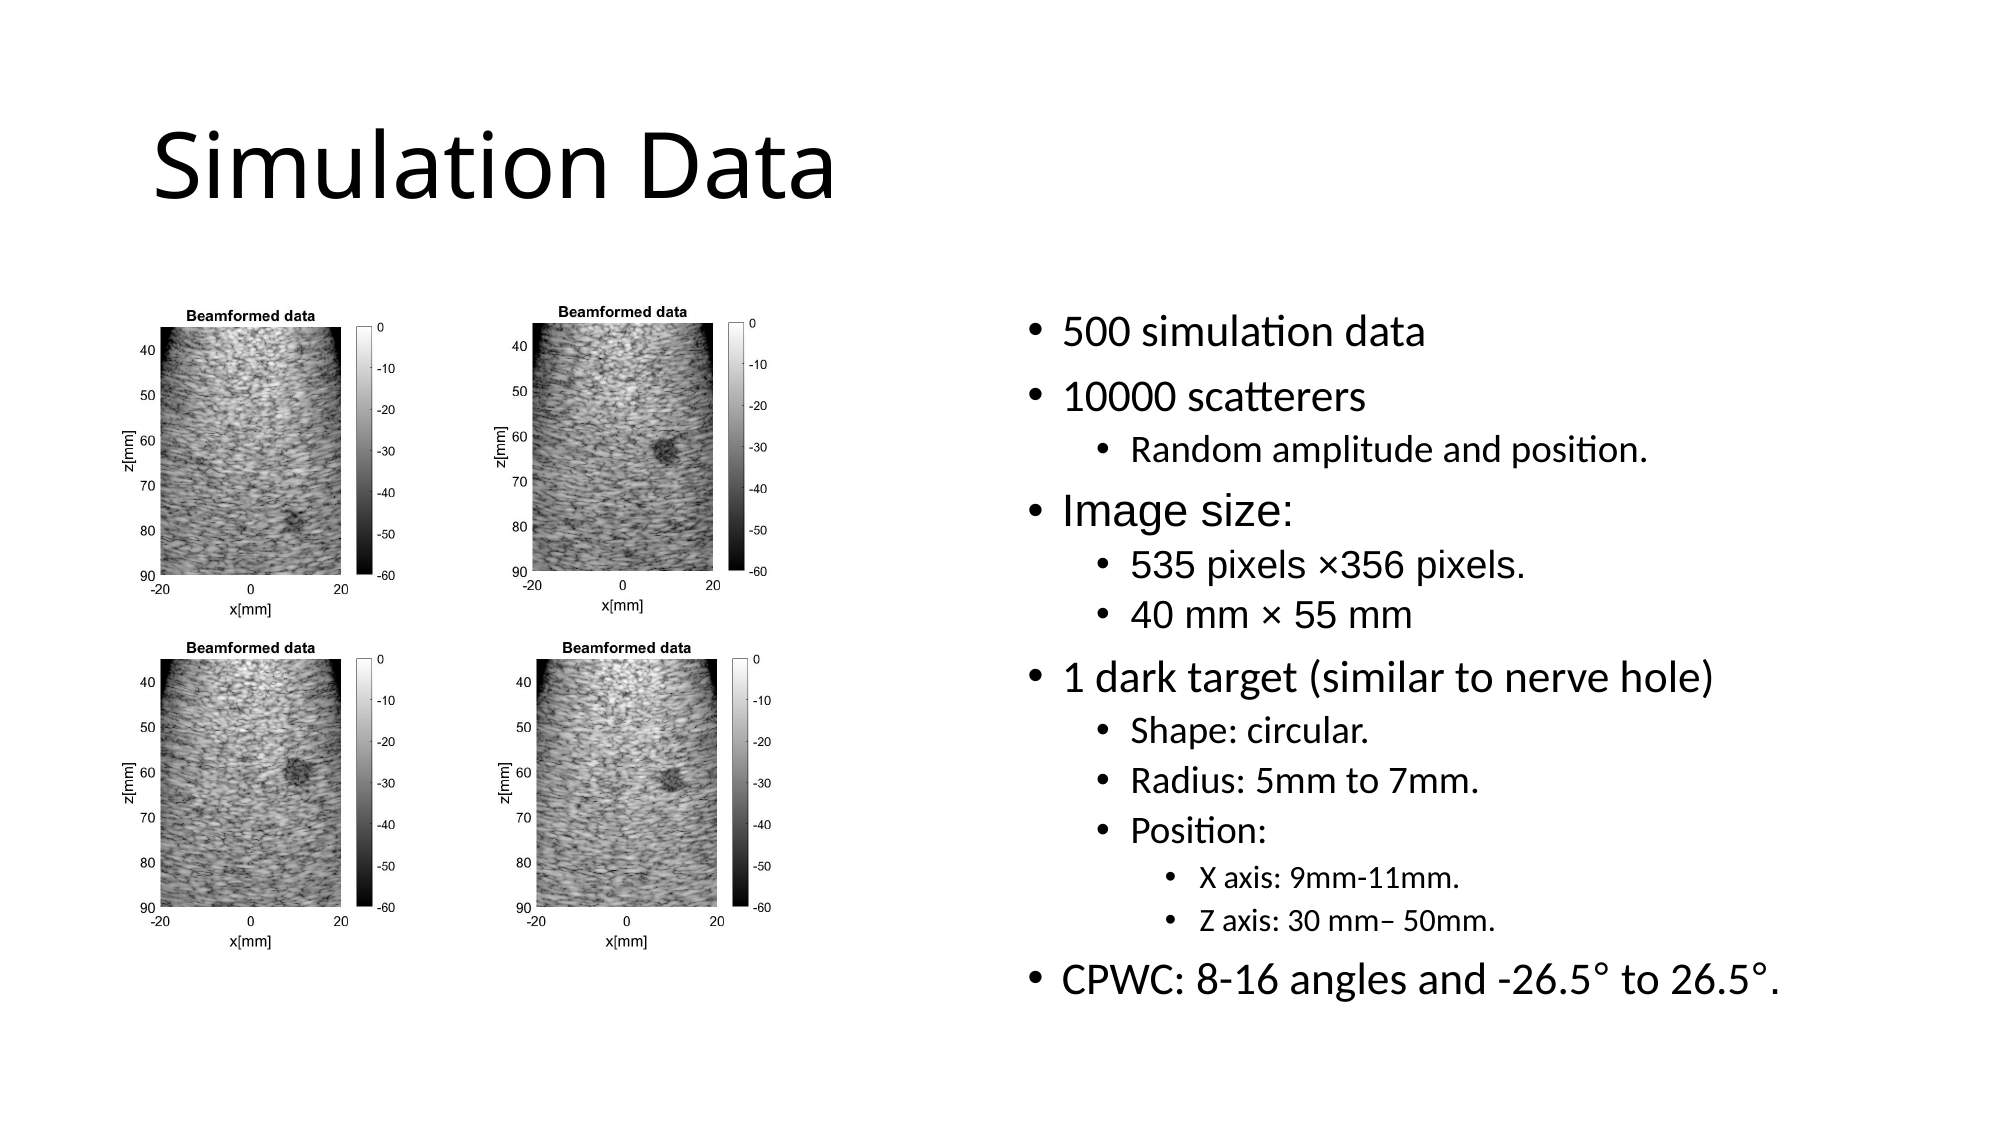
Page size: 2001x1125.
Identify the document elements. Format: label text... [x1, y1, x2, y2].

title Simulation Data [137, 59, 1863, 278]
list 500 simulation data 10000 scatterers Random amplitude and position. Image size: 535 pixels ×356 pixels. 40 mm × 55 mm 1 dark target (similar to nerve hole) Shape: circular. Radius: 5mm to 7mm. Position: X axis: 9mm-11mm. Z axis: 30 mm– 50mm. CPWC: 8-16 angles and -26.5° to 26.5°. [1012, 299, 1863, 1014]
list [432, 299, 852, 614]
picture [60, 303, 480, 618]
picture [60, 635, 856, 950]
